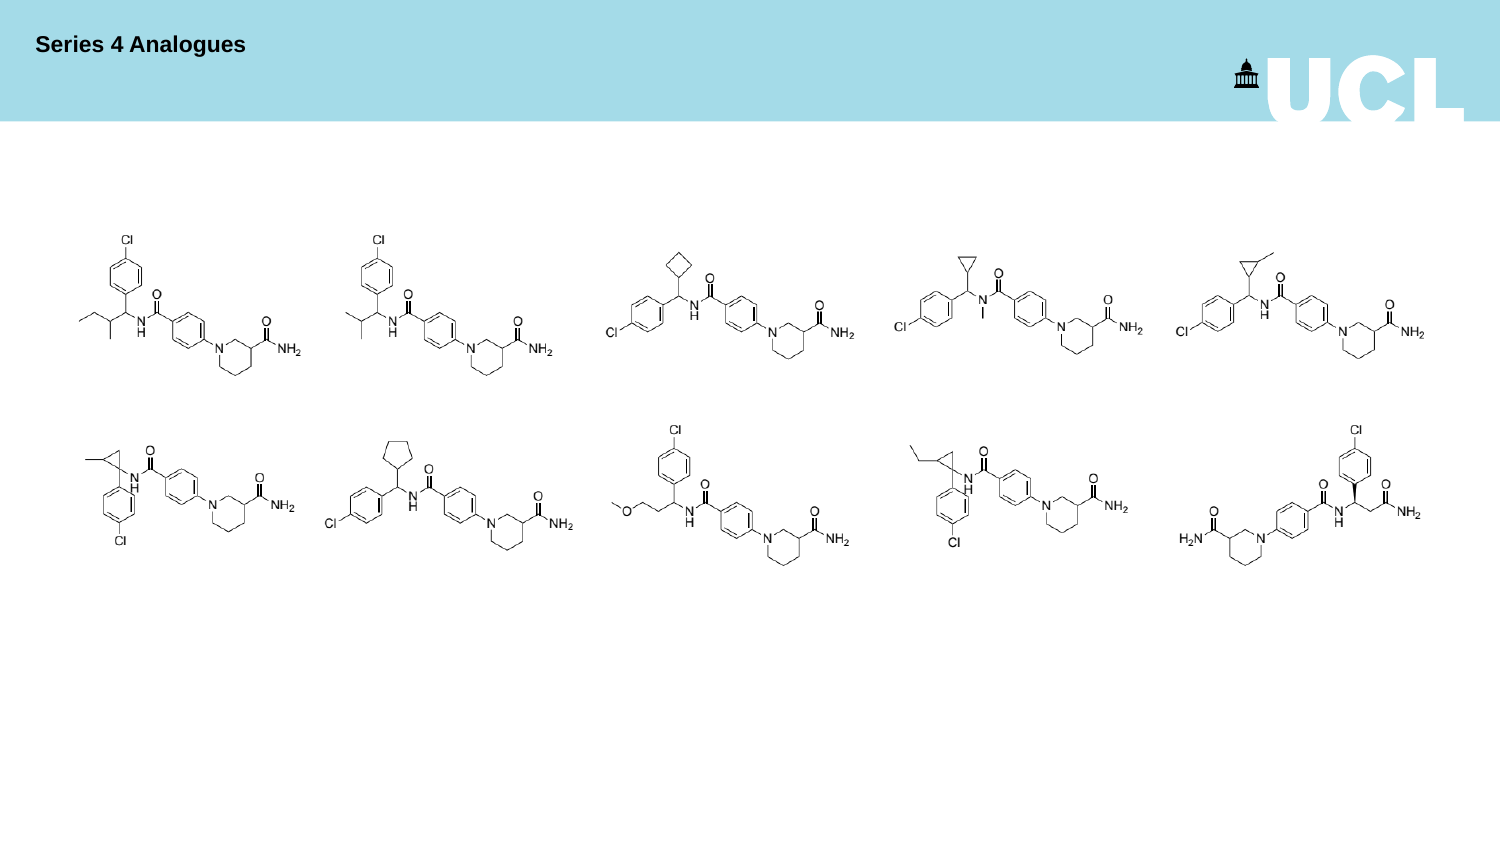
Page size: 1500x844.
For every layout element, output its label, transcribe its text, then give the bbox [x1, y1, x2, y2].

picture [1234, 58, 1259, 88]
picture [75, 232, 1424, 568]
list Series 4 Analogues [35, 35, 936, 84]
